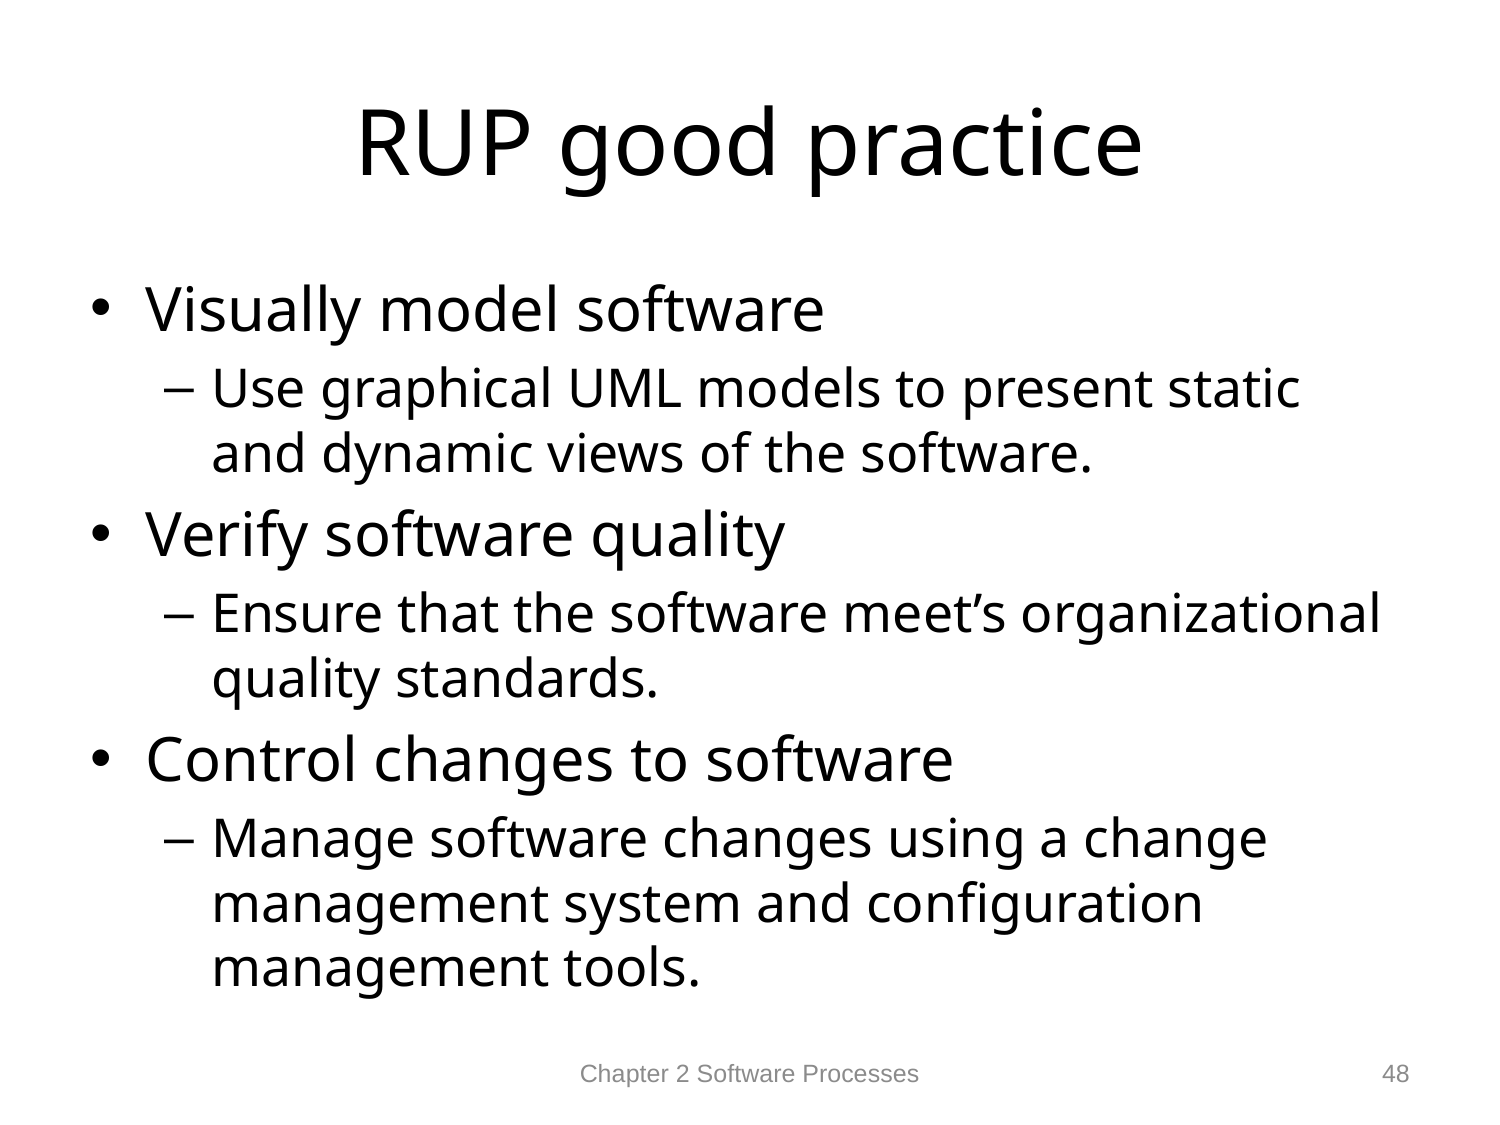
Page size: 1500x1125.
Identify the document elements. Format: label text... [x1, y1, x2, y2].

slide_number 48 [1074, 1042, 1425, 1103]
footer Chapter 2 Software Processes [512, 1042, 988, 1103]
list Visually model software Use graphical UML models to present static and dynamic views of the software. Verify software quality Ensure that the software meet’s organizational quality standards. Control changes to software Manage software changes using a change management system and configuration management tools. [75, 262, 1425, 1005]
title RUP good practice [75, 45, 1425, 233]
